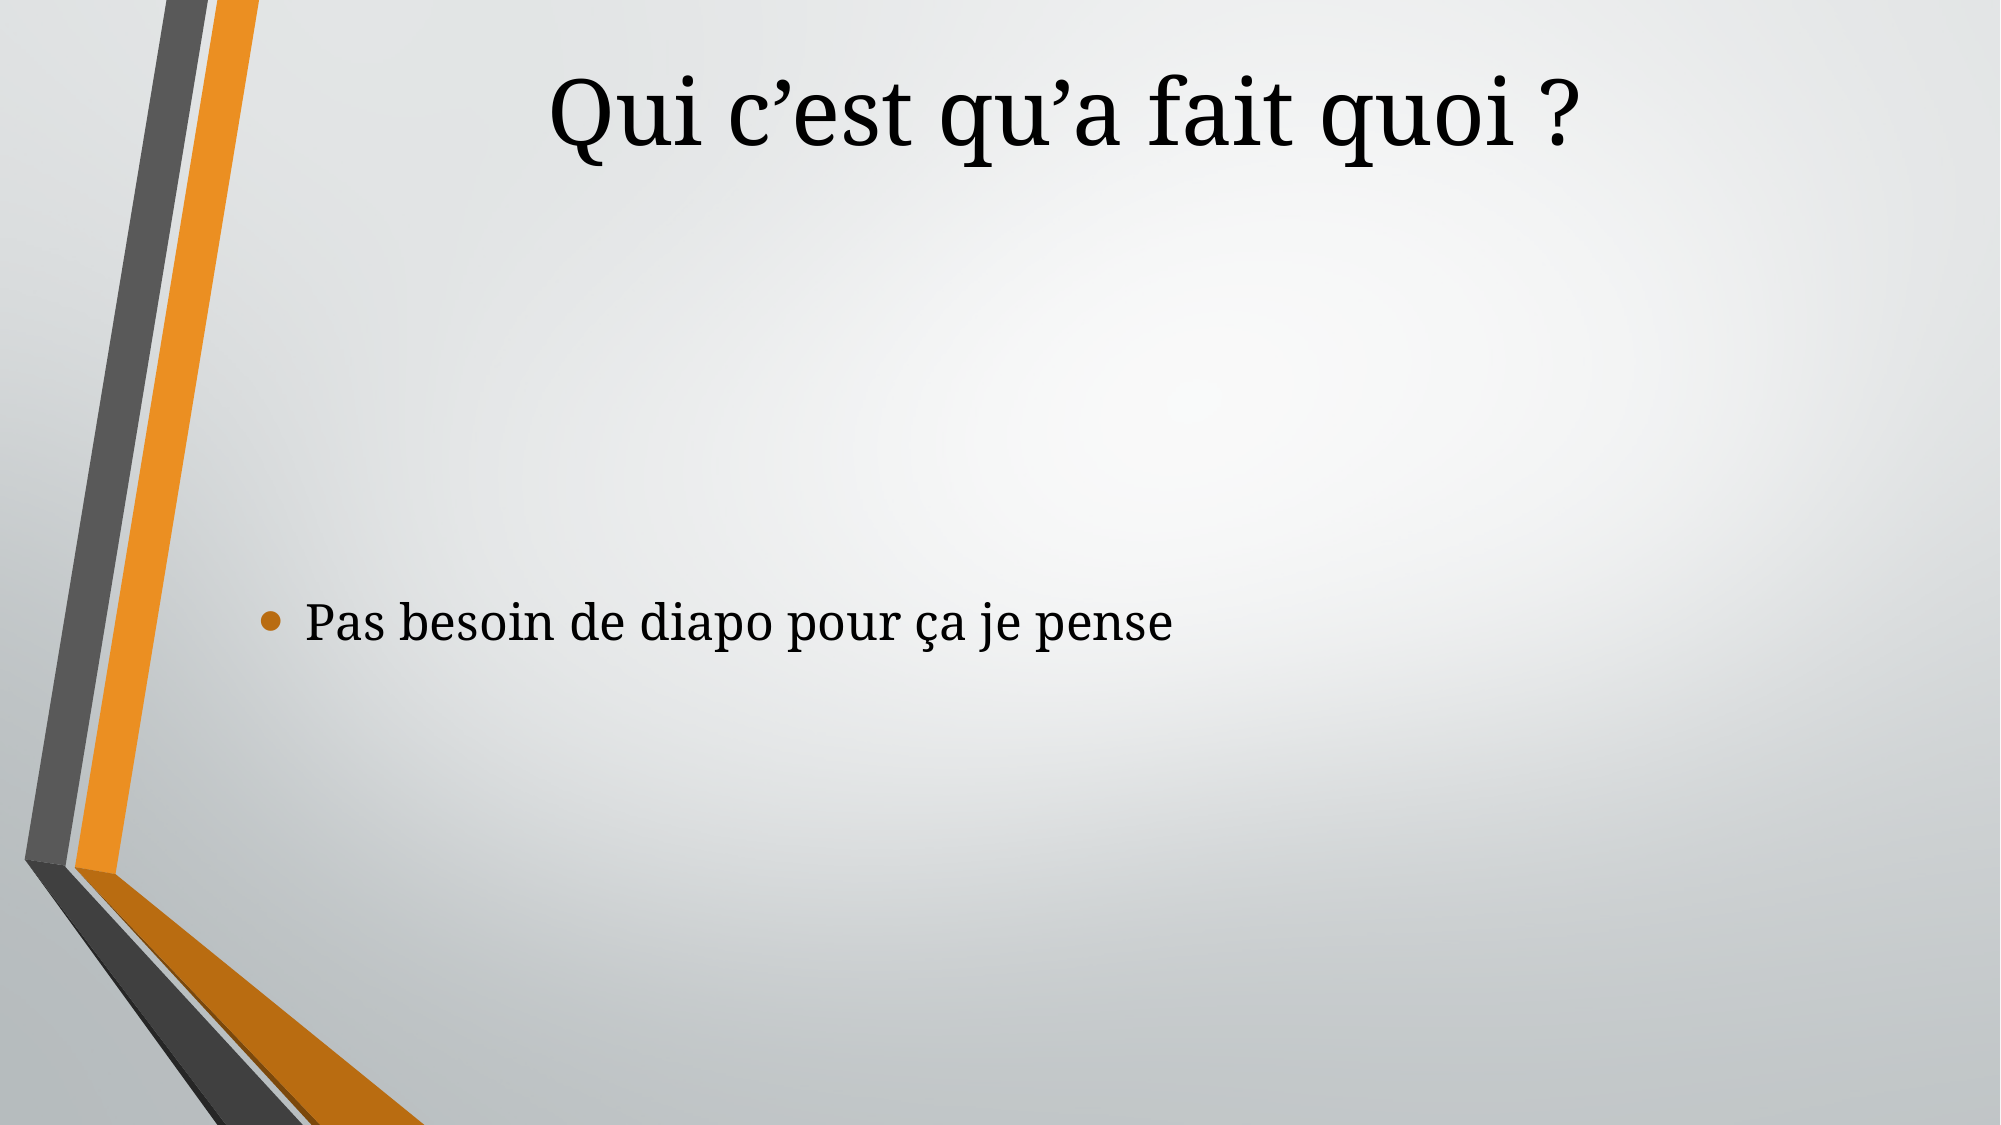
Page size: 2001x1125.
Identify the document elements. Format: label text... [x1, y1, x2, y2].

title Qui c’est qu’a fait quoi ? [243, 24, 1887, 193]
list Pas besoin de diapo pour ça je pense [243, 225, 1887, 1015]
